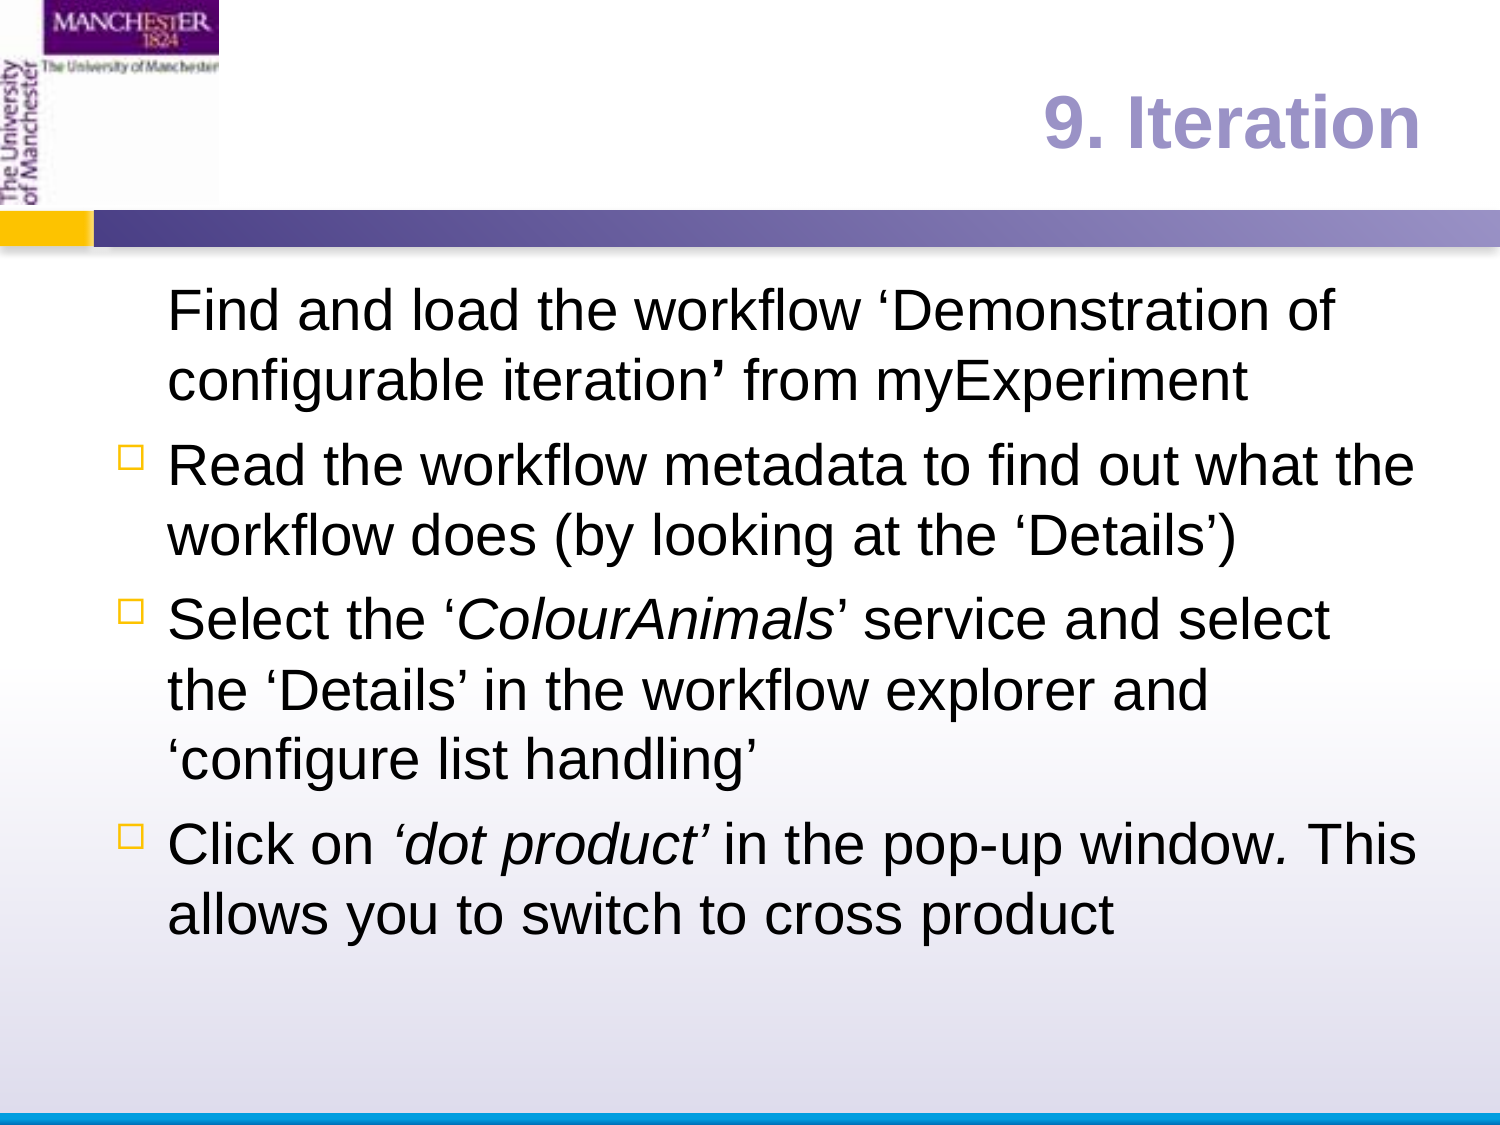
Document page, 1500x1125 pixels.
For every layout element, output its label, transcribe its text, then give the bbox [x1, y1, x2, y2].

title 9. Iteration [99, 37, 1438, 200]
picture [0, 0, 219, 204]
list Find and load the workflow ‘Demonstration of configurable iteration’ from myExperiment Read the workflow metadata to find out what the workflow does (by looking at the ‘Details’) Select the ‘ColourAnimals’ service and select the ‘Details’ in the workflow explorer and ‘configure list handling’ Click on ‘dot product’ in the pop-up window. This allows you to switch to cross product [100, 262, 1439, 1006]
